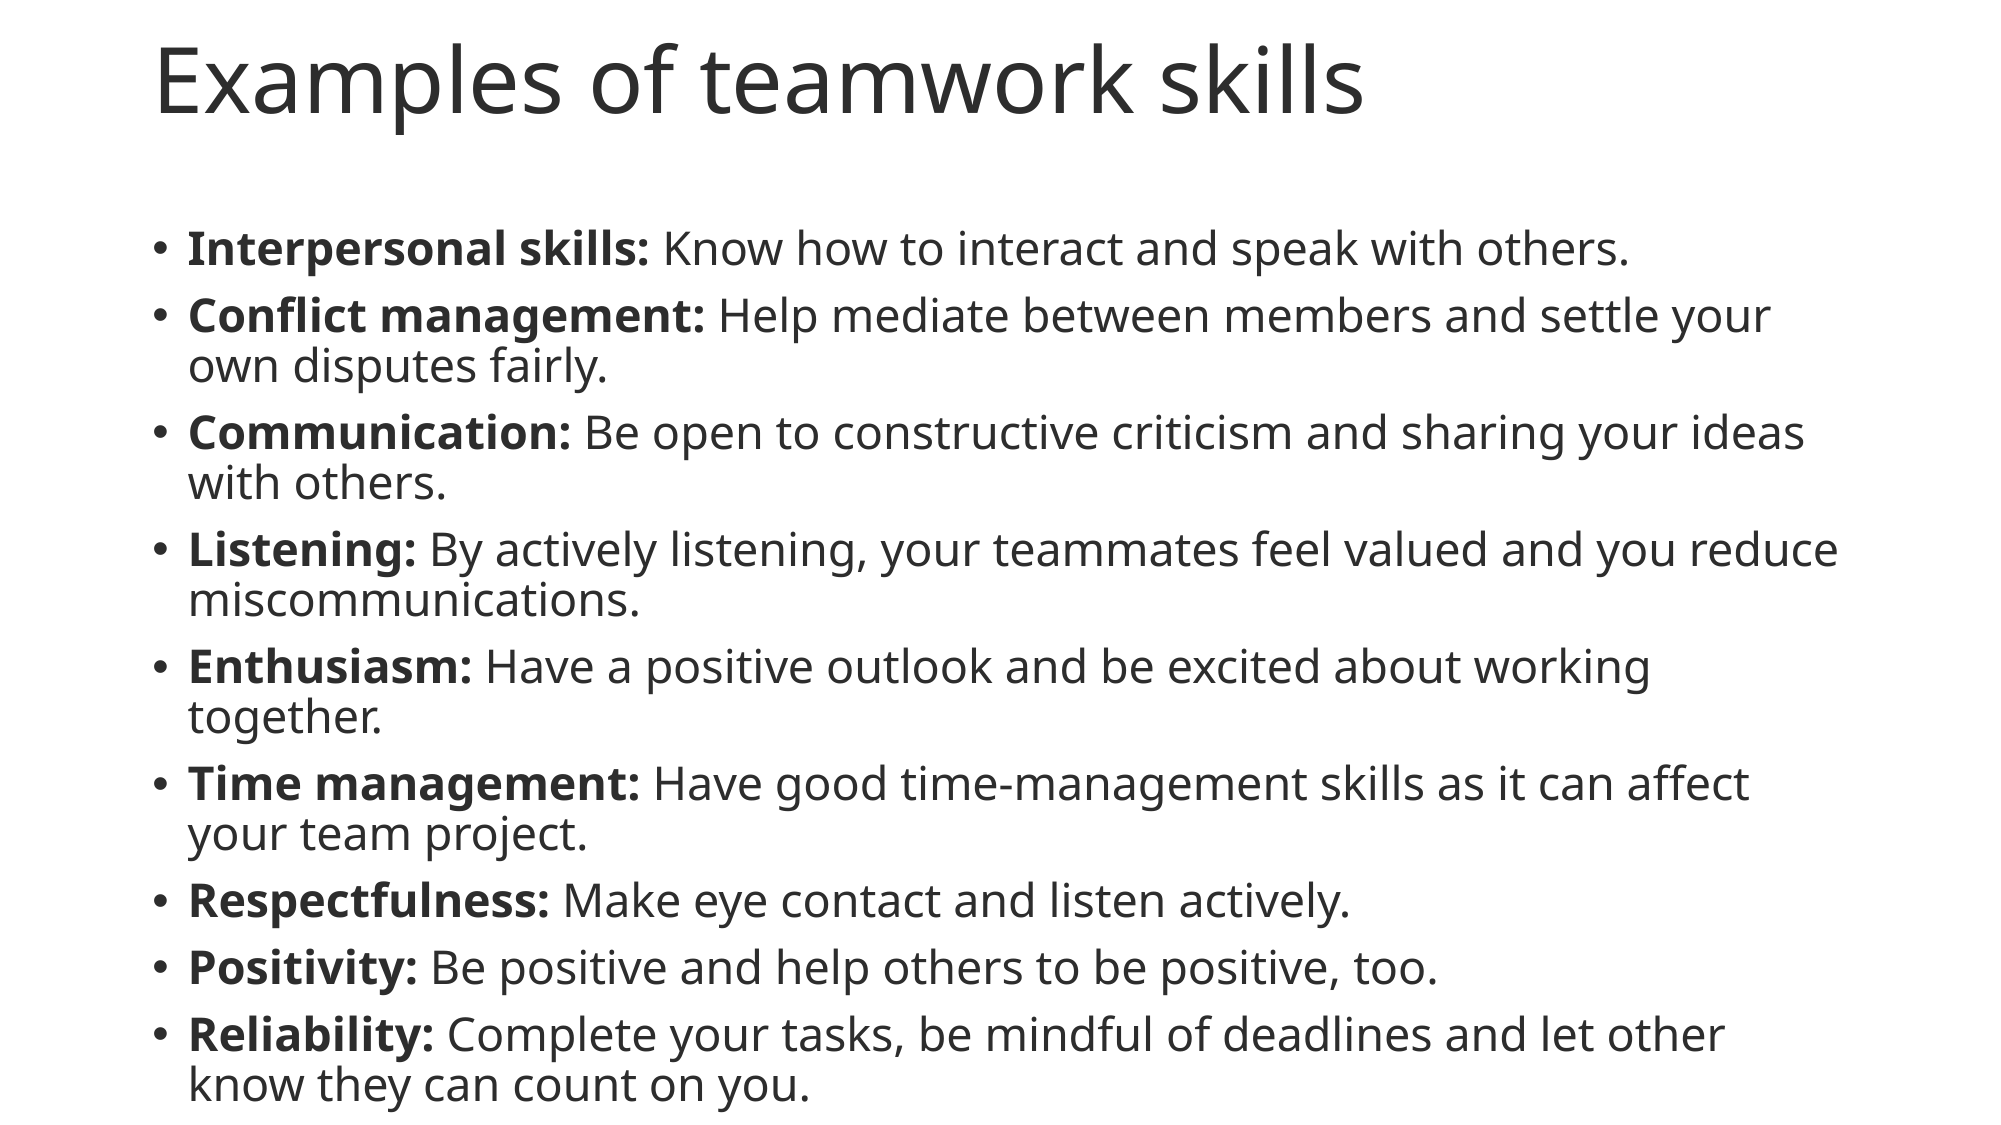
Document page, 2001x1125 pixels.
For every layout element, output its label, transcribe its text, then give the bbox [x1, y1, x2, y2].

title Examples of teamwork skills [137, 0, 1863, 193]
list Interpersonal skills: Know how to interact and speak with others. Conflict management: Help mediate between members and settle your own disputes fairly. Communication: Be open to constructive criticism and sharing your ideas with others. Listening: By actively listening, your teammates feel valued and you reduce miscommunications. Enthusiasm: Have a positive outlook and be excited about working together. Time management: Have good time-management skills as it can affect your team project. Respectfulness: Make eye contact and listen actively. Positivity: Be positive and help others to be positive, too. Reliability: Complete your tasks, be mindful of deadlines and let other know they can count on you. [137, 218, 1863, 1125]
